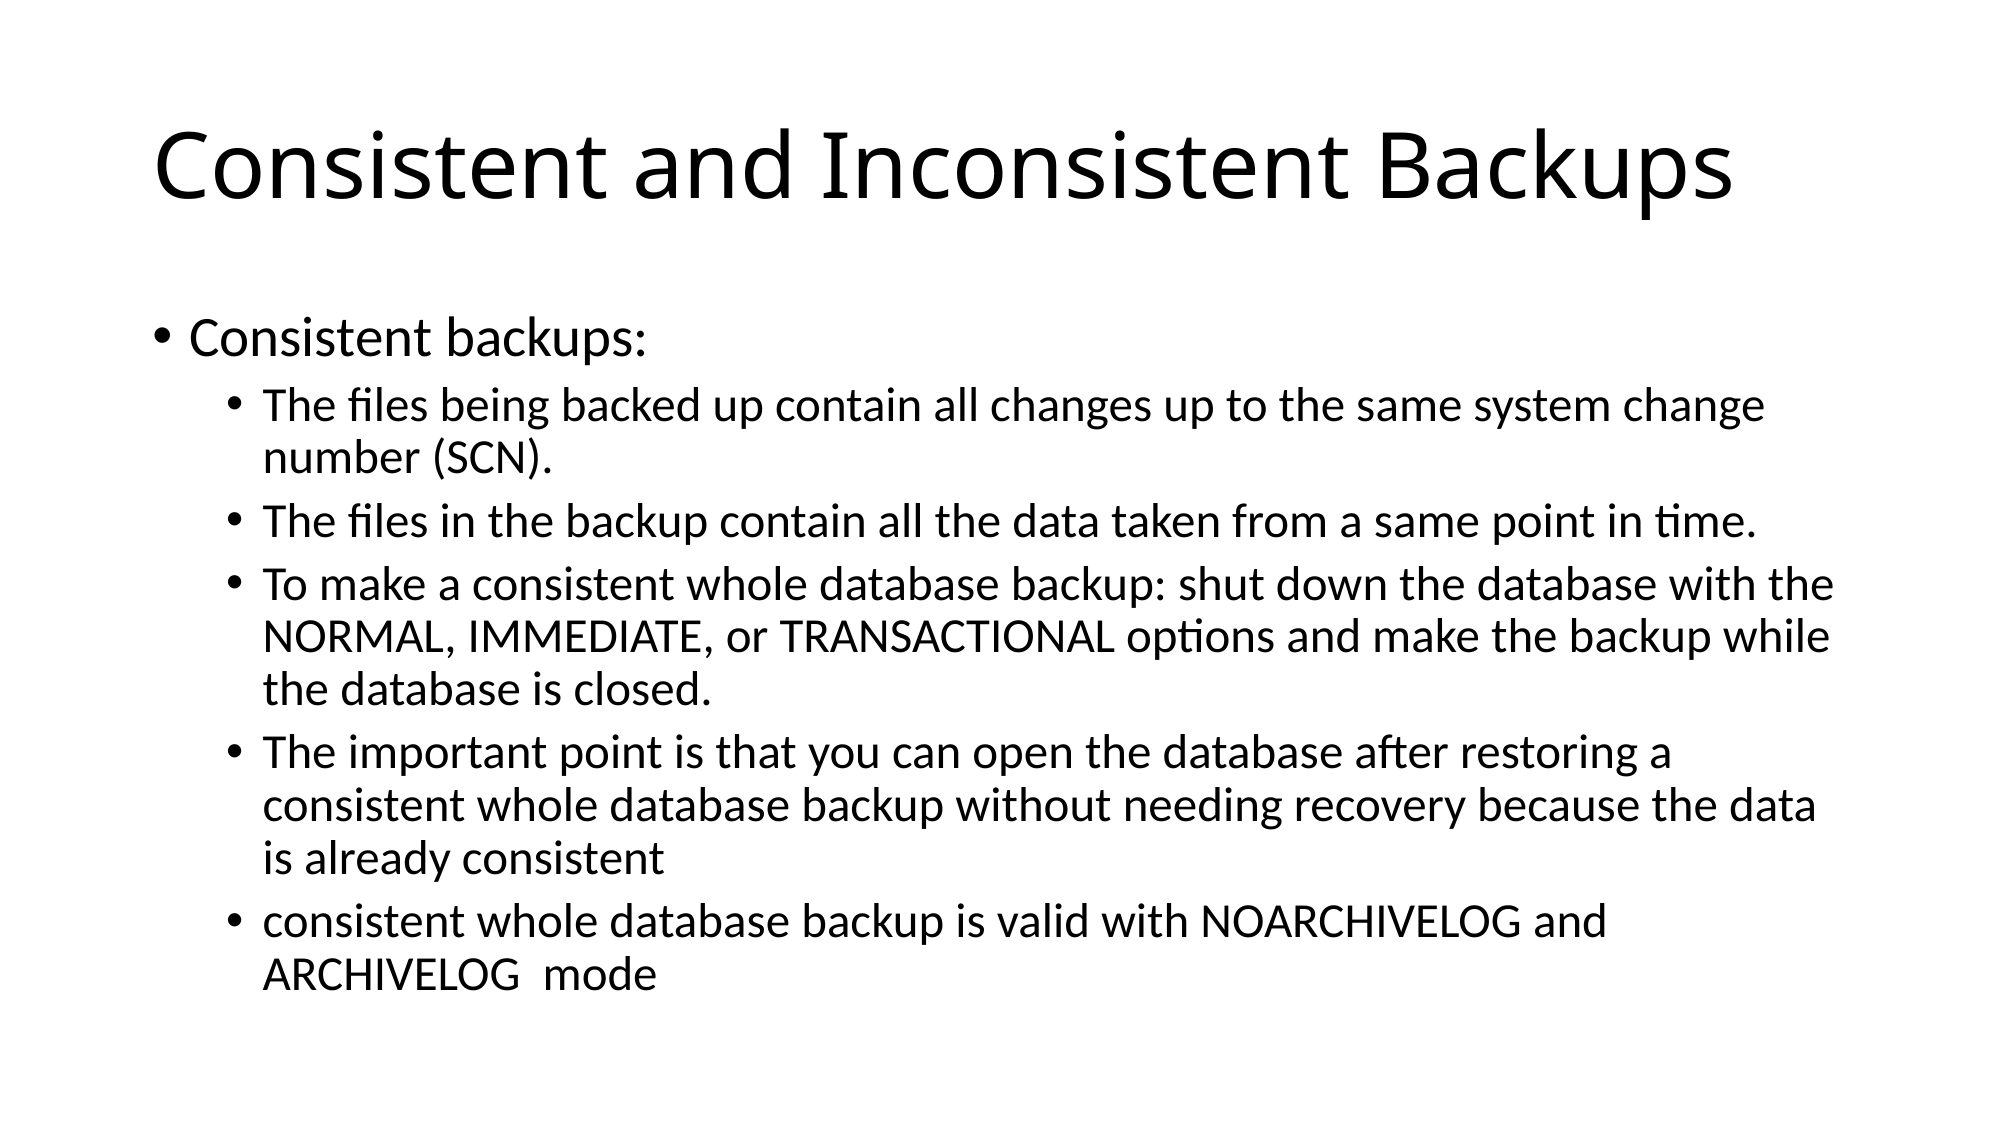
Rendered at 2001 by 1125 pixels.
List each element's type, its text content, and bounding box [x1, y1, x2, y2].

title Consistent and Inconsistent Backups [137, 59, 1863, 278]
list Consistent backups: The files being backed up contain all changes up to the same system change number (SCN). The files in the backup contain all the data taken from a same point in time. To make a consistent whole database backup: shut down the database with the NORMAL, IMMEDIATE, or TRANSACTIONAL options and make the backup while the database is closed. The important point is that you can open the database after restoring a consistent whole database backup without needing recovery because the data is already consistent consistent whole database backup is valid with NOARCHIVELOG and ARCHIVELOG mode [137, 299, 1863, 1014]
